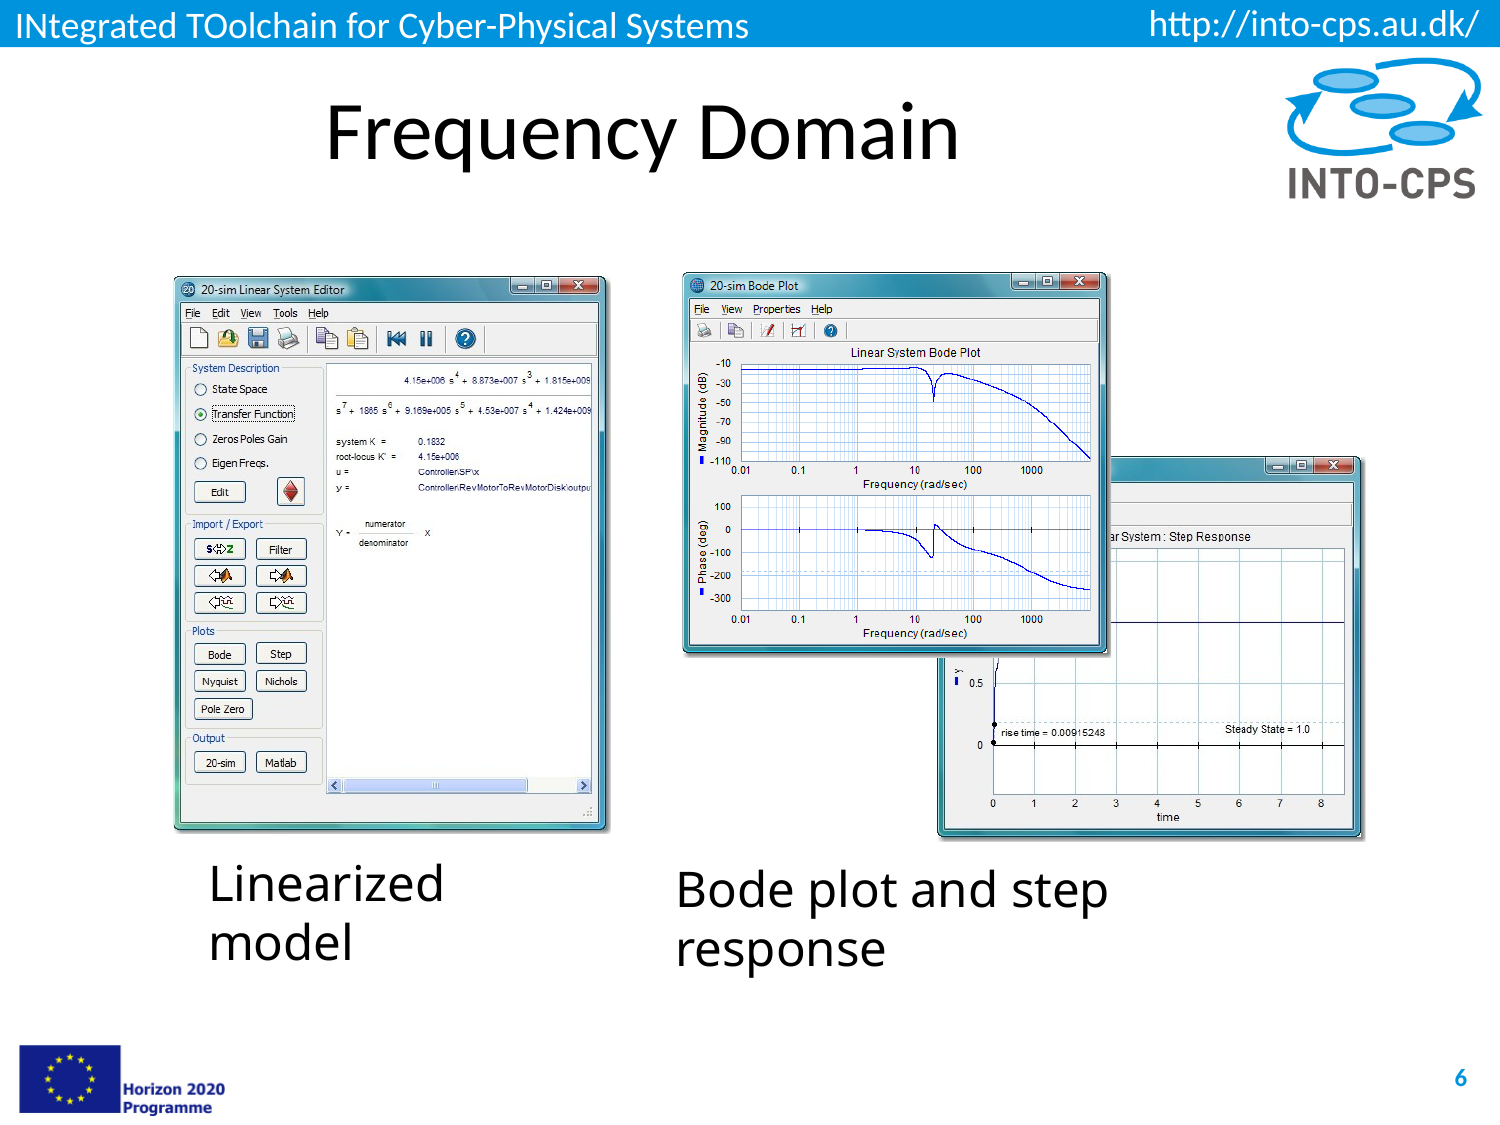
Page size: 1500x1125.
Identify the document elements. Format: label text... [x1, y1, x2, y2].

text_box [937, 456, 1366, 842]
picture [15, 1041, 231, 1117]
title Frequency Domain [17, 68, 1270, 185]
slide_number 6 [1246, 1058, 1483, 1095]
text_box [682, 272, 1112, 658]
text_box [173, 276, 611, 834]
text_box Linearized model [206, 850, 581, 971]
text_box Bode plot and step response [673, 855, 1299, 976]
picture [1281, 55, 1485, 201]
